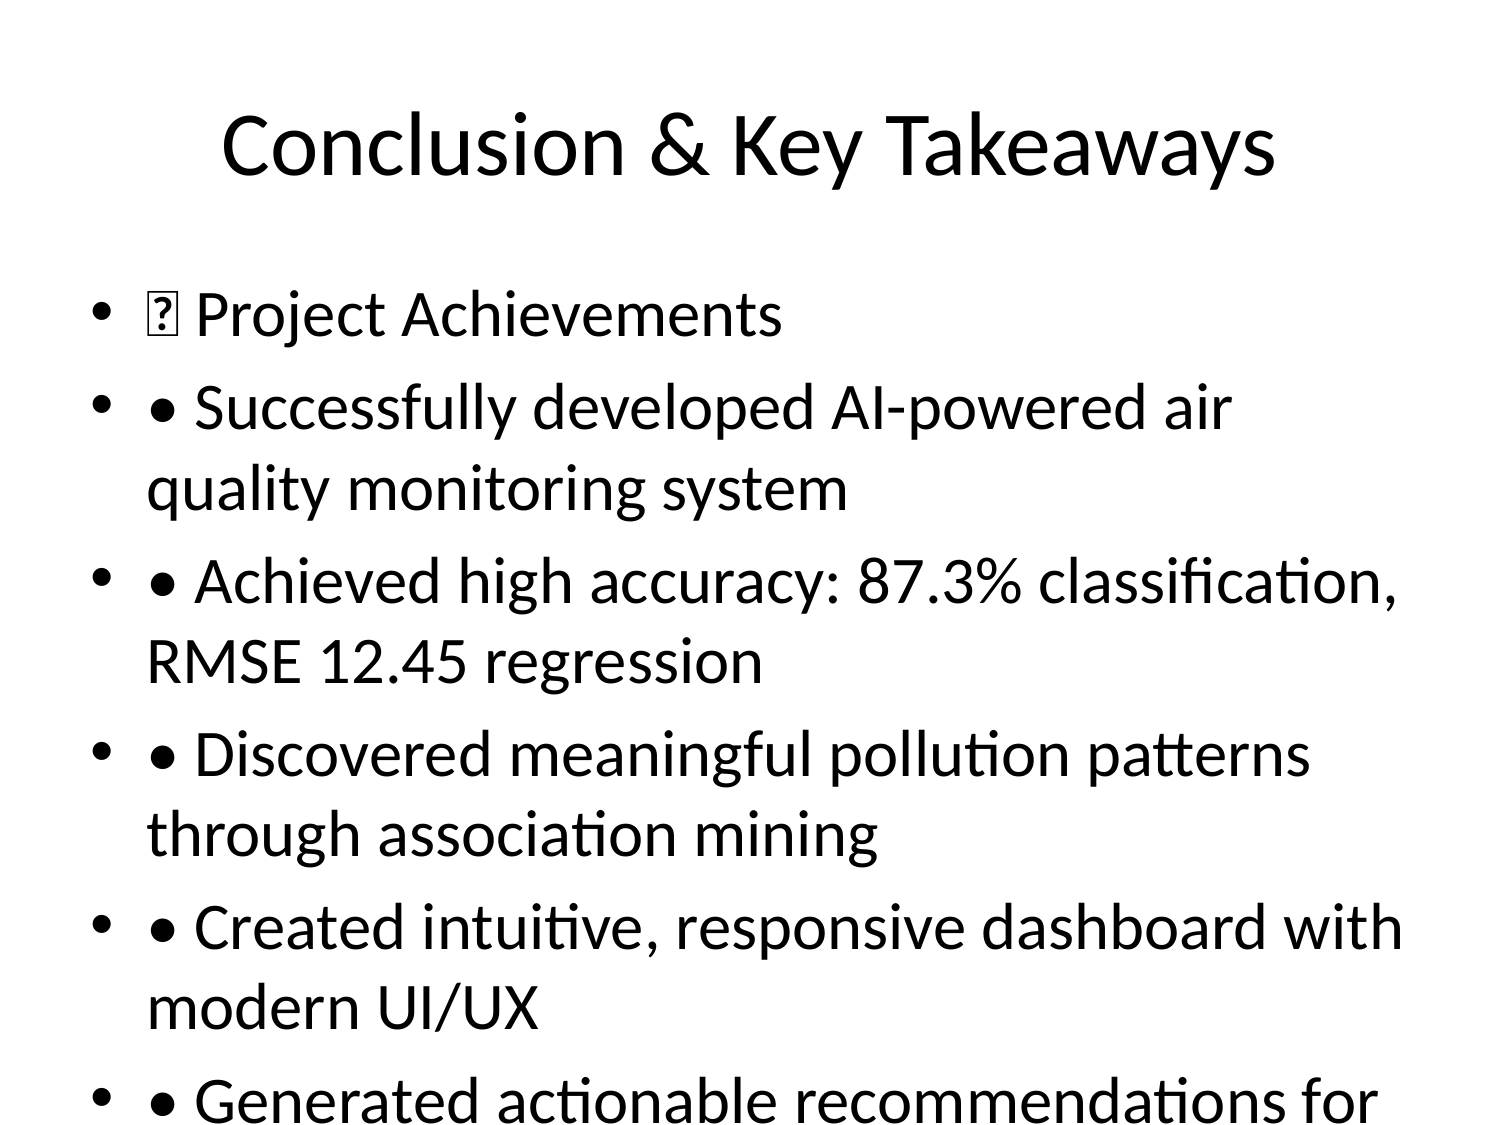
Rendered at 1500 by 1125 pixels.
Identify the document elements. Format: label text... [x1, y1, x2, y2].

title Conclusion & Key Takeaways [75, 45, 1425, 233]
list ✅ Project Achievements • Successfully developed AI-powered air quality monitoring system • Achieved high accuracy: 87.3% classification, RMSE 12.45 regression • Discovered meaningful pollution patterns through association mining • Created intuitive, responsive dashboard with modern UI/UX • Generated actionable recommendations for environmental management 🎯 Technical Contributions • Multi-model ML integration (Classification + Regression + Association Rules) • Real-time prediction system with sub-200ms response times • Interactive visualization dashboard with comprehensive analytics • Scalable architecture designed for future enhancements 🌍 Environmental Impact • Practical solution for urban air quality management • Framework for smart city environmental monitoring • Foundation for data-driven environmental policy making • Proof-of-concept for AI in environmental science 💡 Innovation & Learning • Successful fusion of AI, web technologies, and environmental science • Comprehensive experience in full-stack development • Practical application of machine learning in real-world scenarios • Foundation for future smart city initiatives [75, 262, 1425, 1005]
